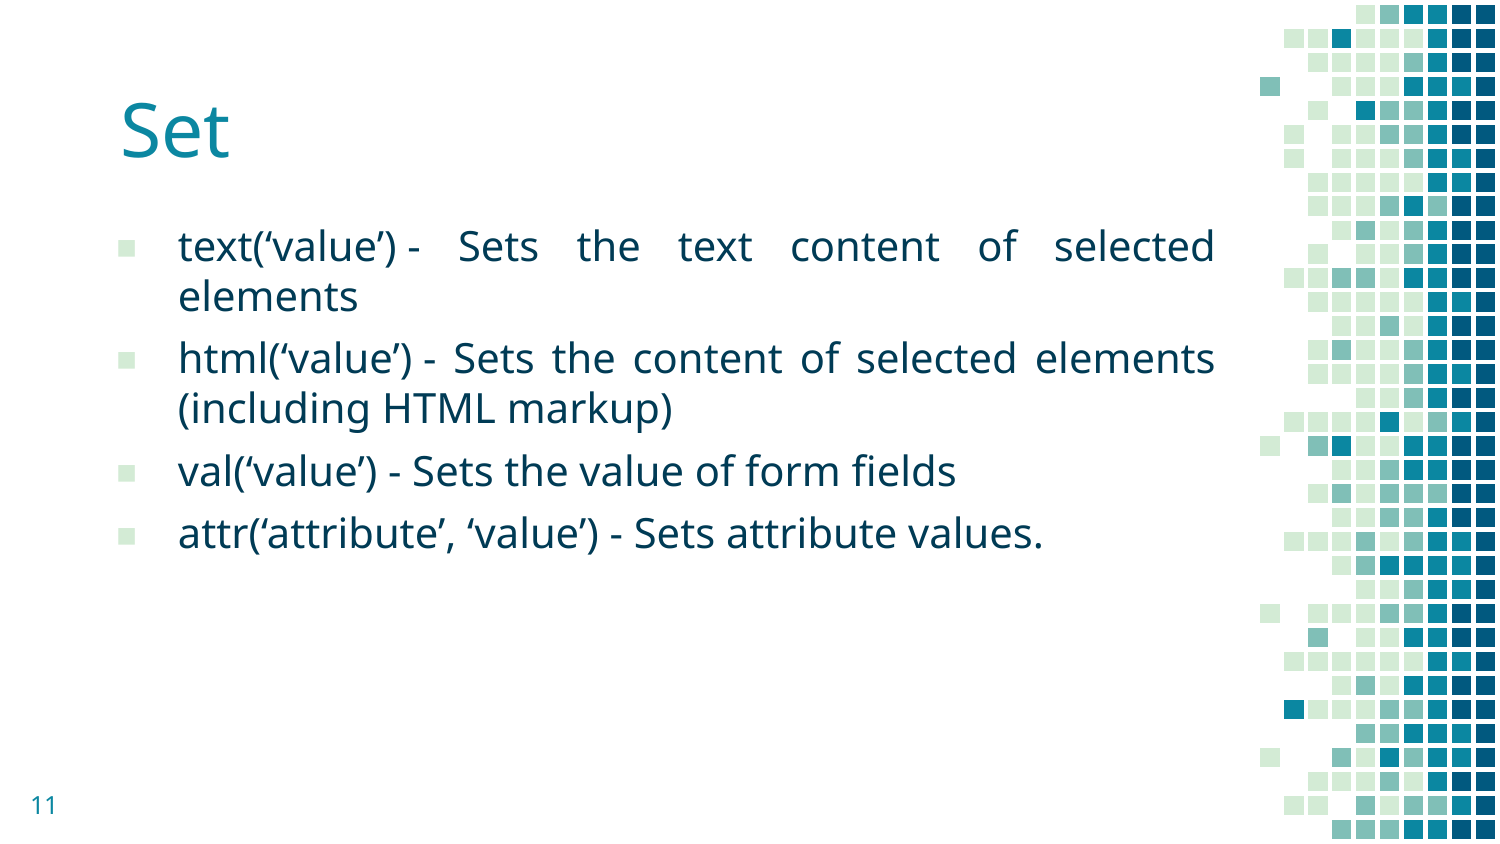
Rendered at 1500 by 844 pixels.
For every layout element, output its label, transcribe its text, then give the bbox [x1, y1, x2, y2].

text_box Set [105, 46, 1215, 188]
text_box text(‘value’) - Sets the text content of selected elements html(‘value’) - Sets the content of selected elements (including HTML markup) val(‘value’) - Sets the value of form fields attr(‘attribute’, ‘value’) - Sets attribute values. [87, 204, 1232, 668]
slide_number 11 [15, 774, 105, 839]
